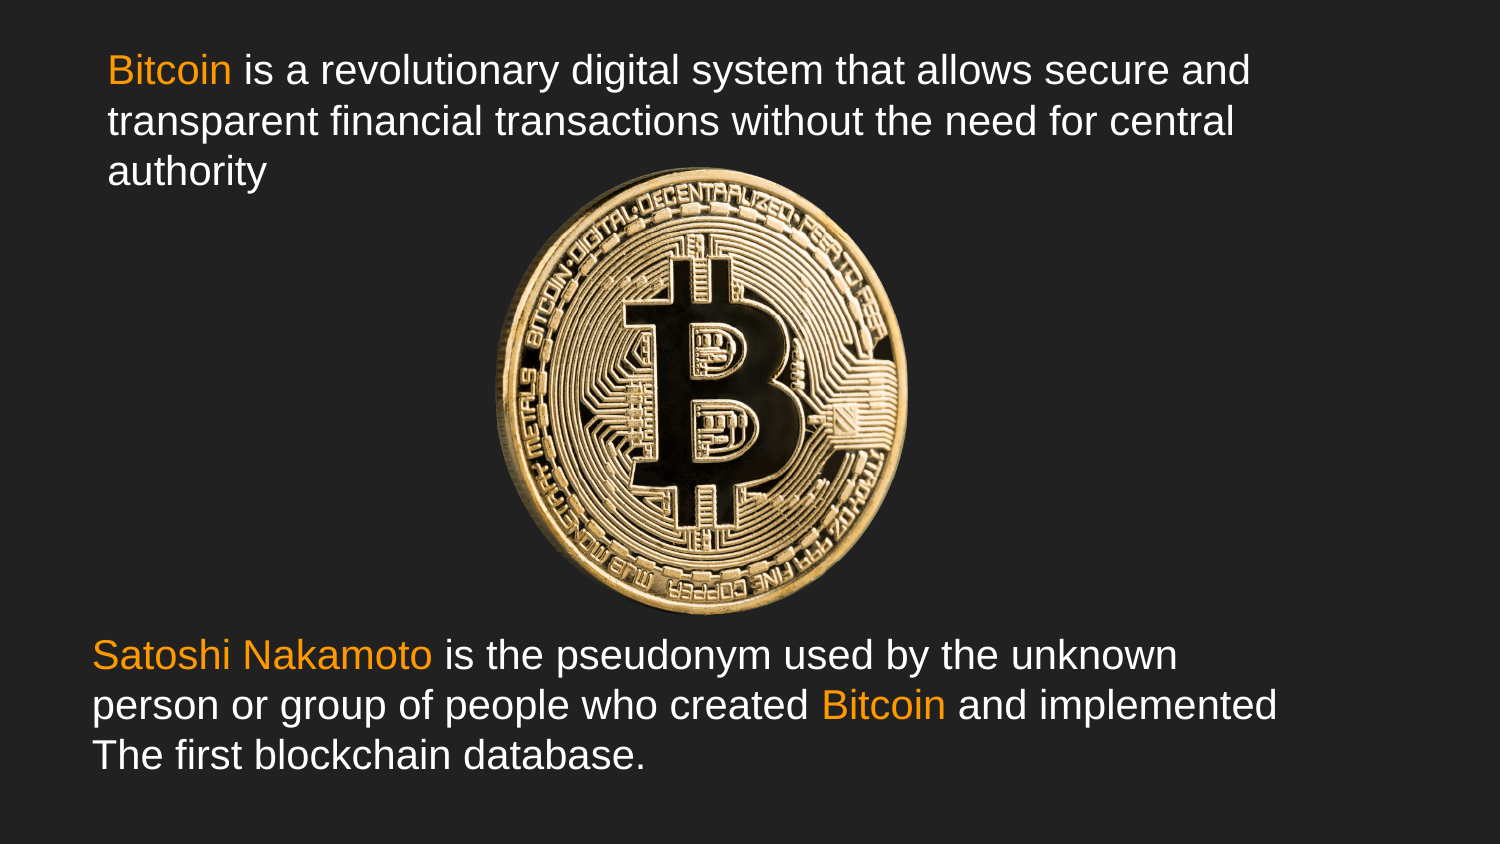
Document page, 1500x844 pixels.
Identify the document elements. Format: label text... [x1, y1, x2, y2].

text_box Bitcoin is a revolutionary digital system that allows secure and transparent financial transactions without the need for central authority [92, 28, 1337, 209]
picture [414, 150, 908, 644]
text_box Satoshi Nakamoto is the pseudonym used by the unknown person or group of people who created Bitcoin and implemented The first blockchain database. [76, 612, 1322, 793]
